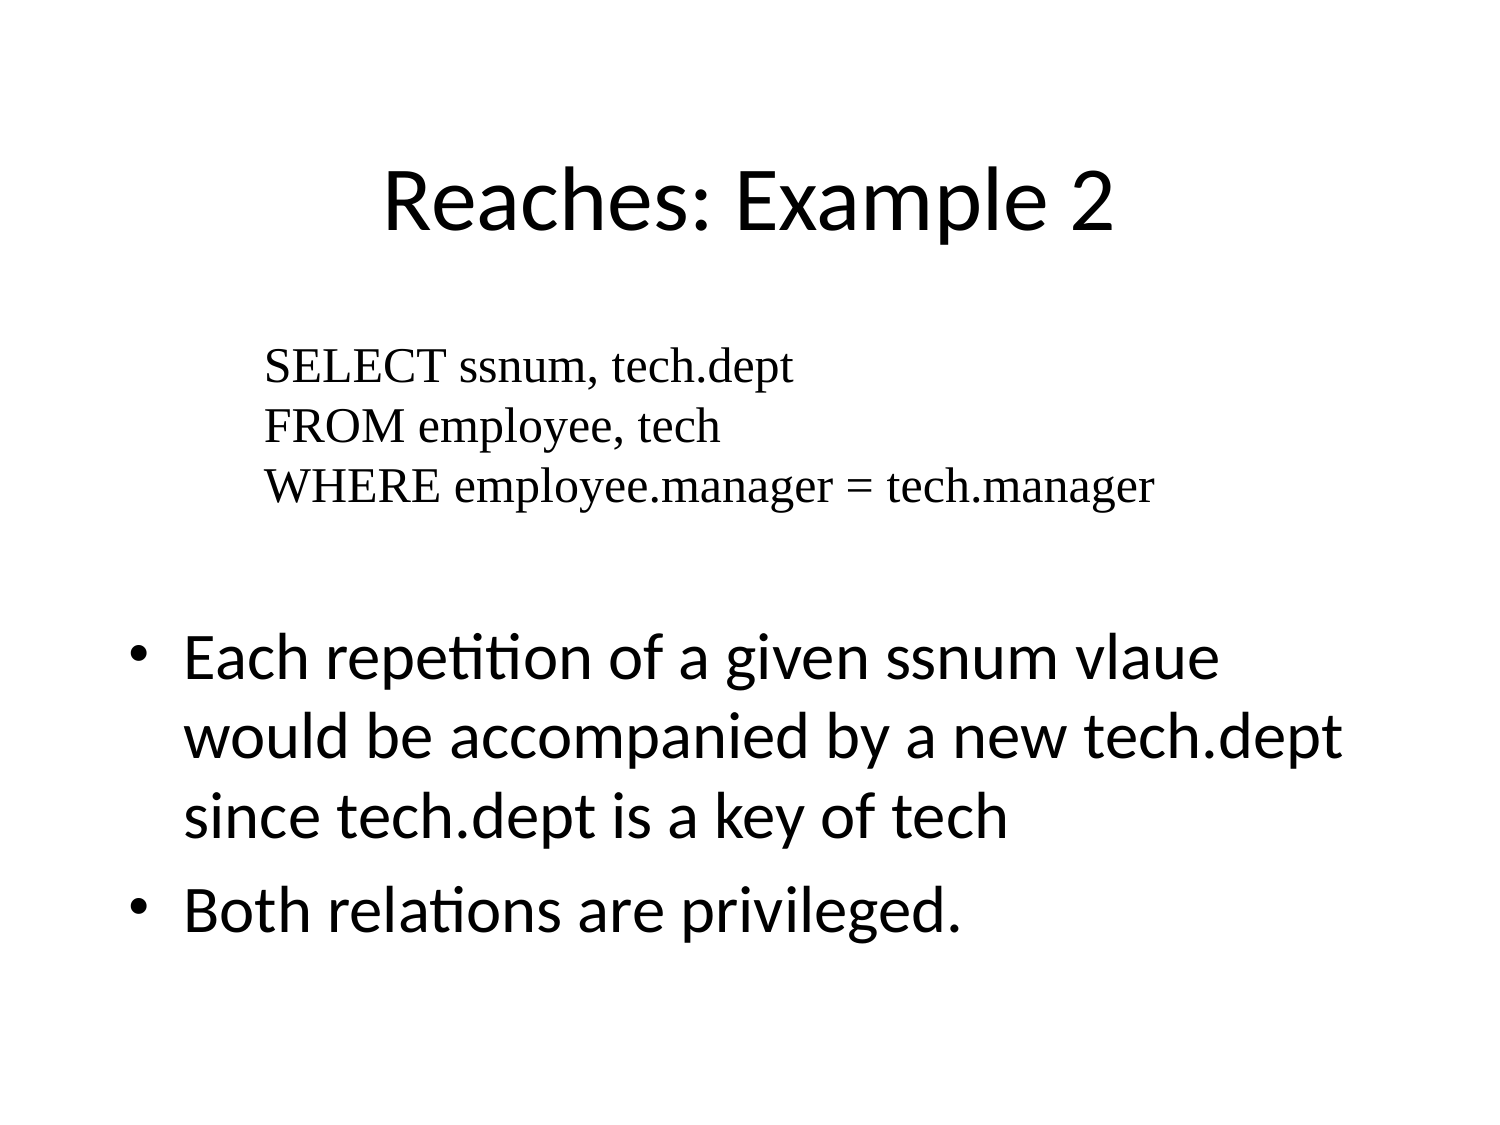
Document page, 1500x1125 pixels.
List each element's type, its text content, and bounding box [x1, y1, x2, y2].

list Each repetition of a given ssnum vlaue would be accompanied by a new tech.dept since tech.dept is a key of tech Both relations are privileged. [112, 324, 1388, 1000]
title Reaches: Example 2 [112, 99, 1388, 288]
text_box SELECT ssnum, tech.dept FROM employee, tech WHERE employee.manager = tech.manager [249, 324, 1171, 521]
